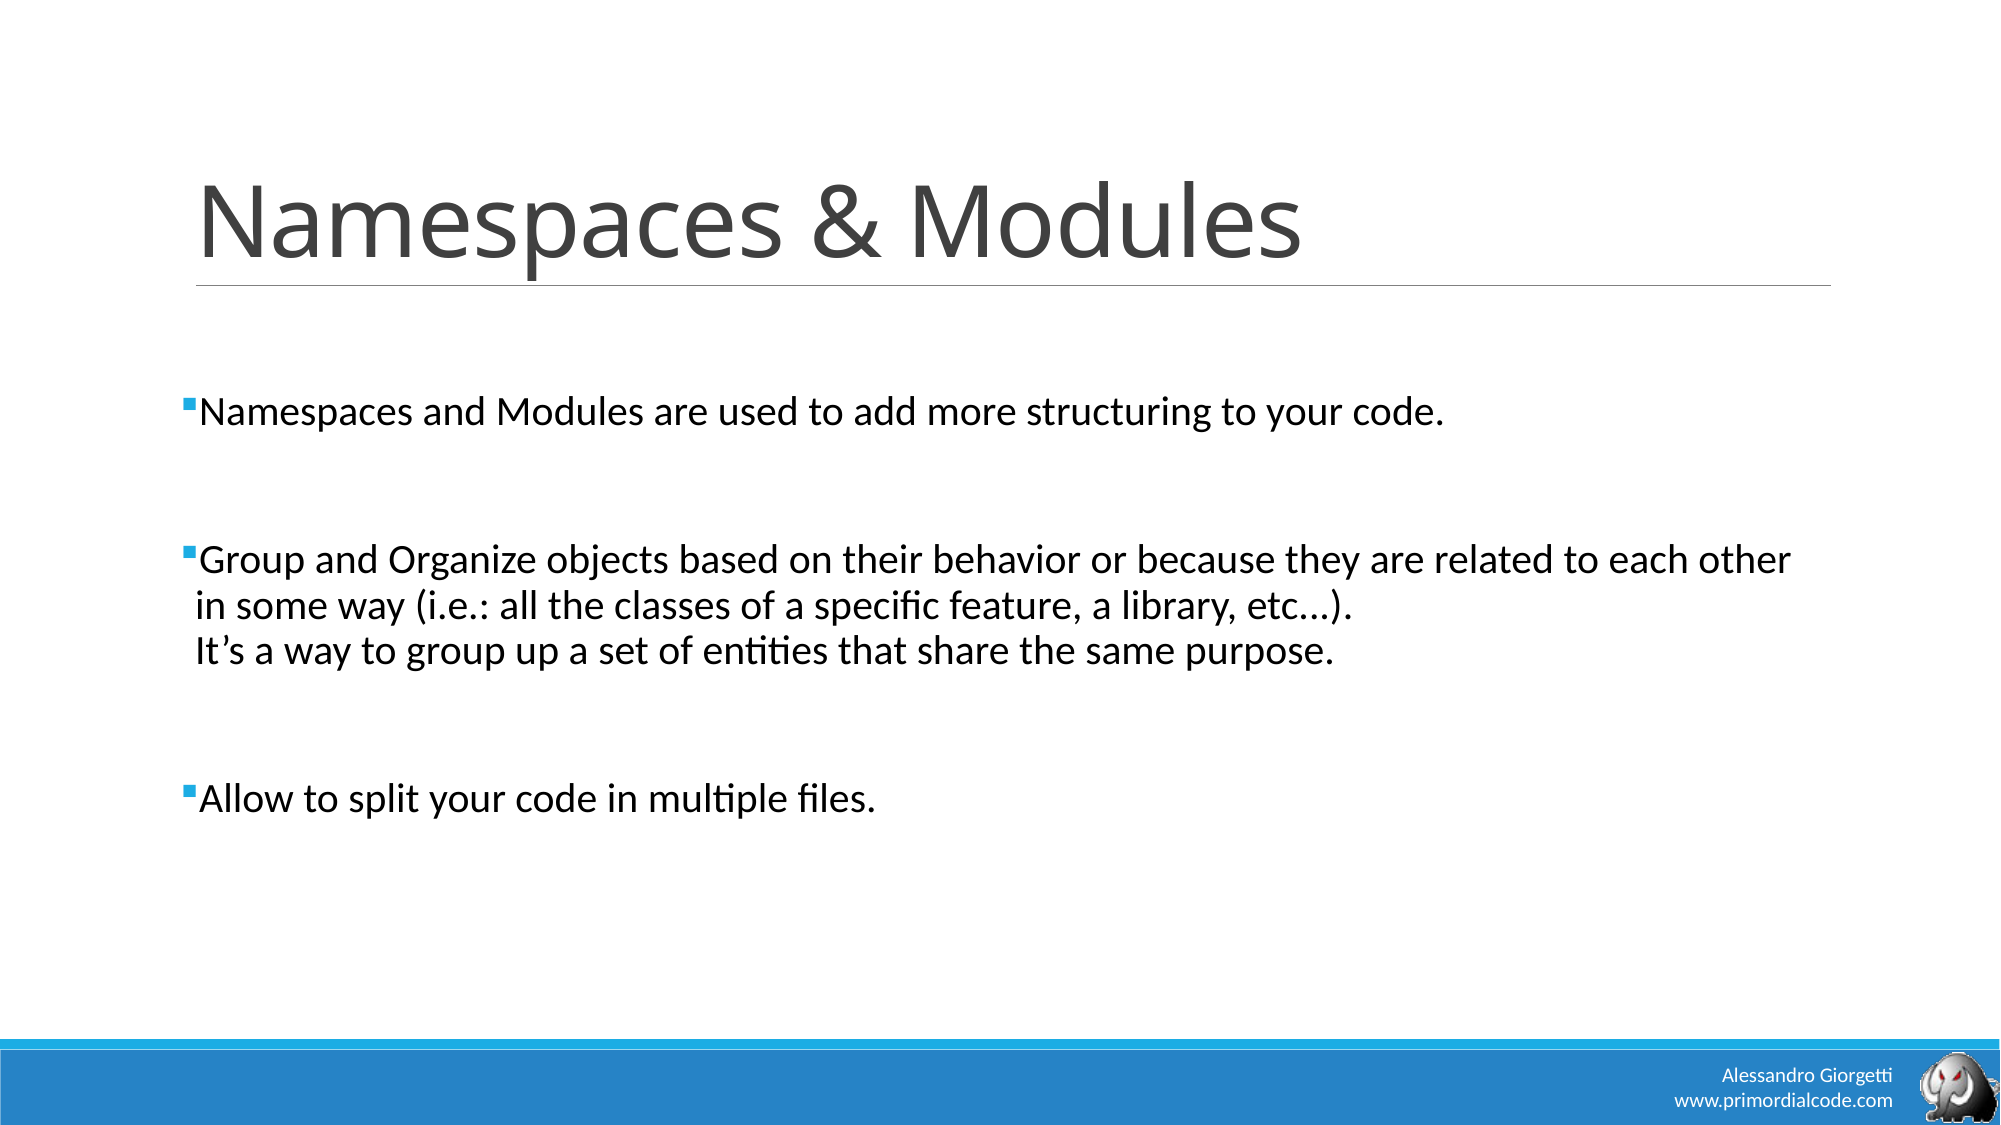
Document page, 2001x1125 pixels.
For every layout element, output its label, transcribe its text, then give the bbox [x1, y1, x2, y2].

picture [1920, 1052, 2000, 1125]
list Namespaces and Modules are used to add more structuring to your code. Group and Organize objects based on their behavior or because they are related to each other in some way (i.e.: all the classes of a specific feature, a library, etc...). It’s a way to group up a set of entities that share the same purpose. Allow to split your code in multiple files. [180, 302, 1830, 963]
title Namespaces & Modules [180, 47, 1830, 285]
